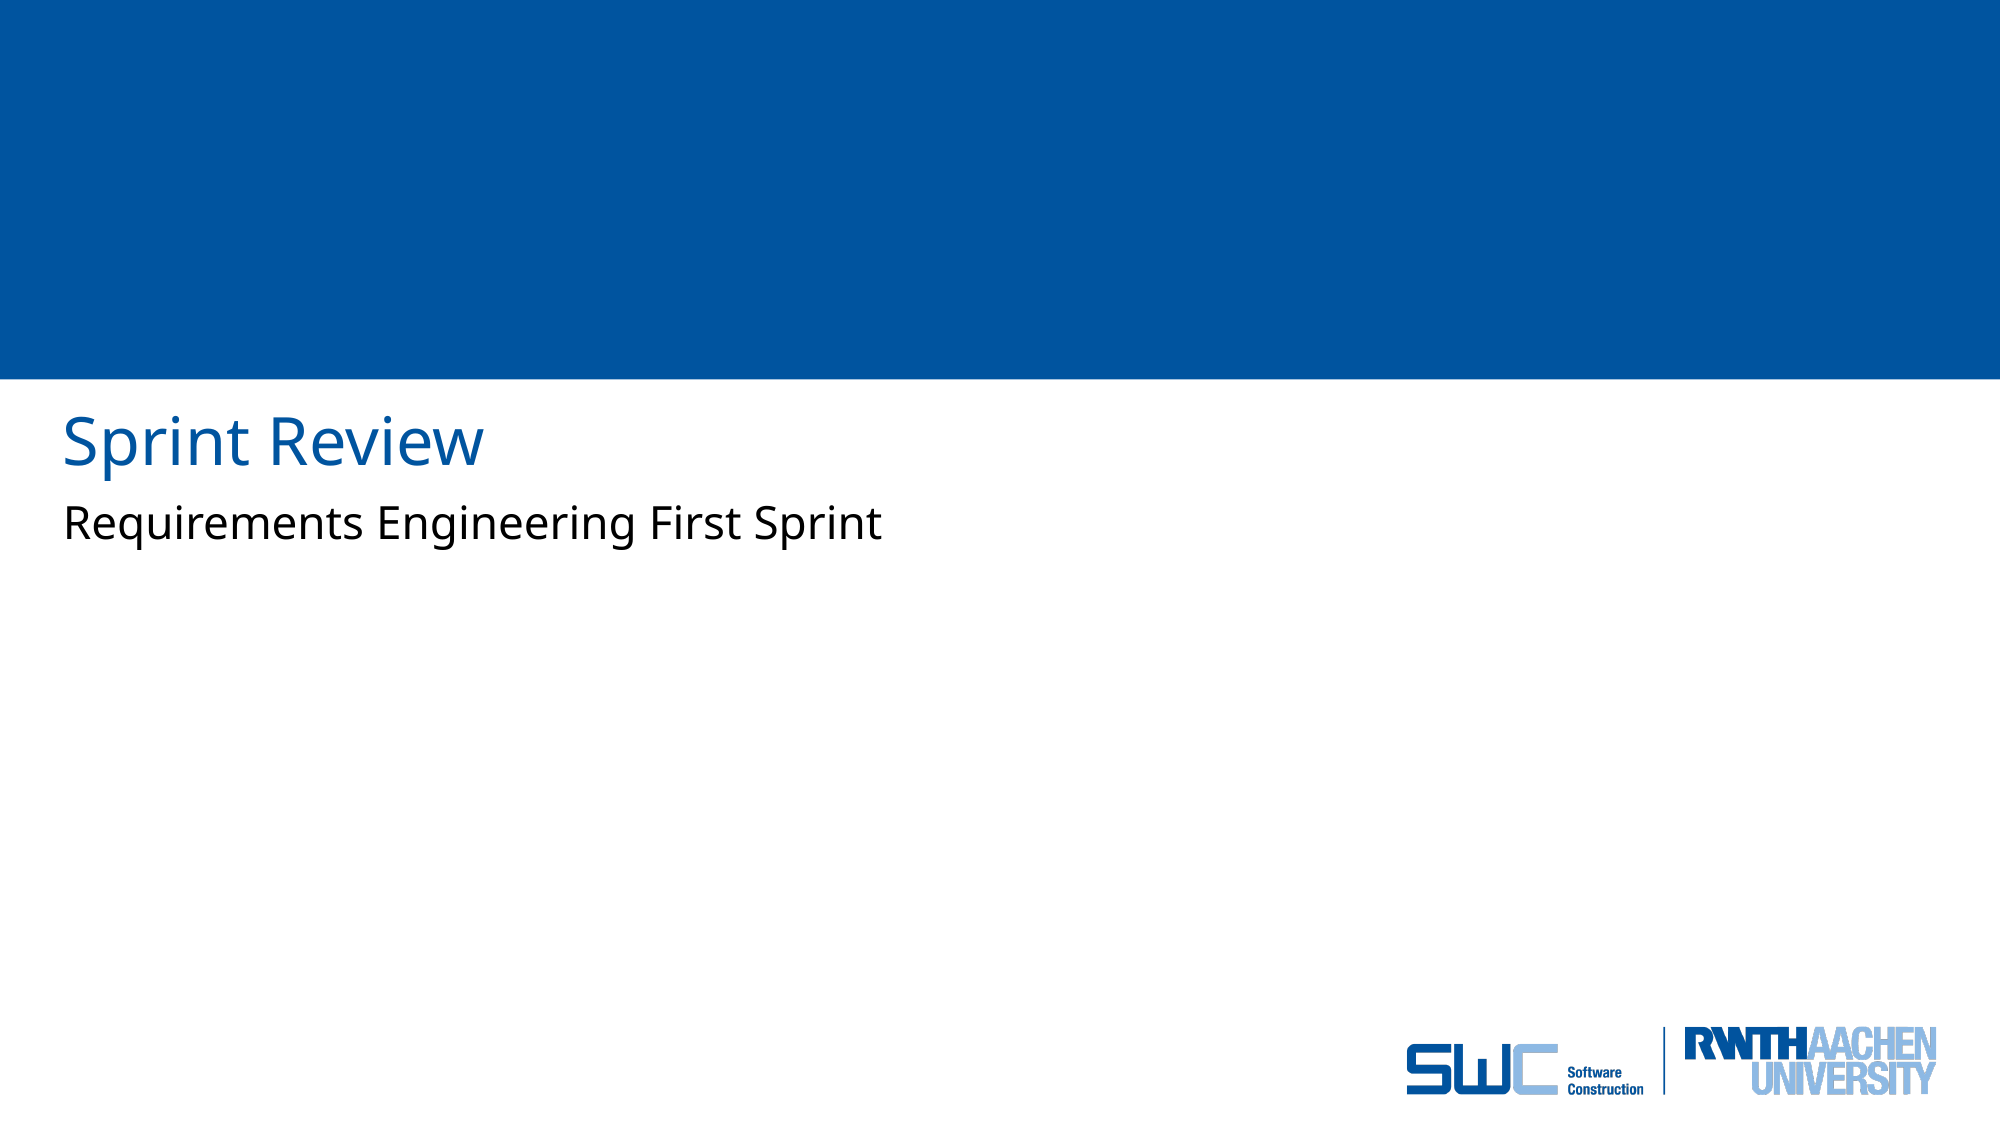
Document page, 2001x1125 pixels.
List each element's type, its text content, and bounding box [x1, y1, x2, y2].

subtitle Requirements Engineering First Sprint [63, 481, 1937, 550]
title Sprint Review [63, 408, 1937, 481]
picture [1386, 993, 1957, 1125]
